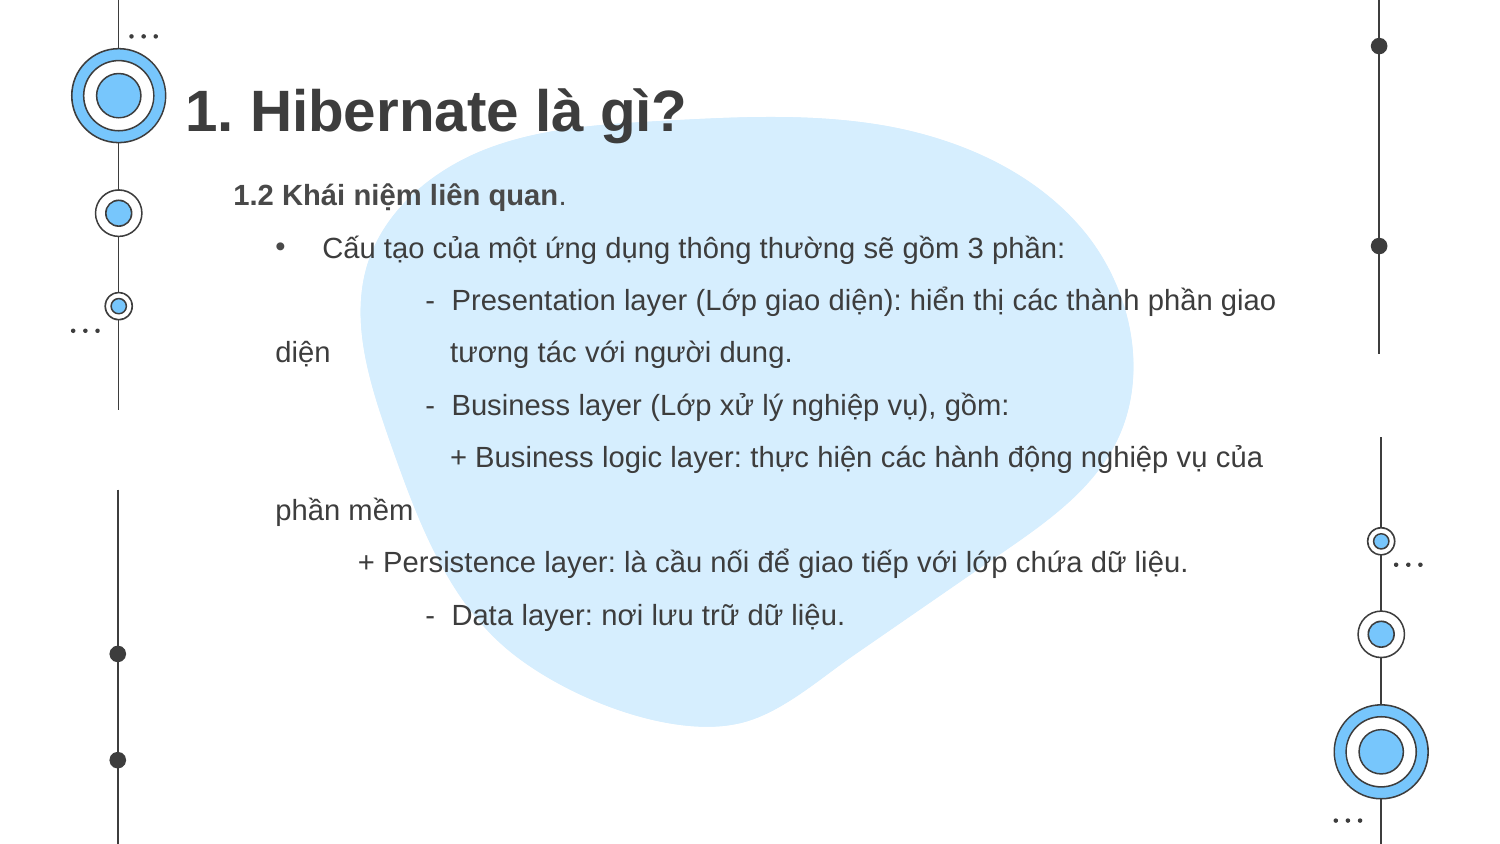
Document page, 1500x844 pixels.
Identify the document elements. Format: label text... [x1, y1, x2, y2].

subtitle 1.2 Khái niệm liên quan. Cấu tạo của một ứng dụng thông thường sẽ gồm 3 phần: - Presentation layer (Lớp giao diện): hiển thị các thành phần giao diện tương tác với người dung. - Business layer (Lớp xử lý nghiệp vụ), gồm: + Business logic layer: thực hiện các hành động nghiệp vụ của phần mềm + Persistence layer: là cầu nối để giao tiếp với lớp chứa dữ liệu. - Data layer: nơi lưu trữ dữ liệu. [177, 144, 1335, 809]
title 1. Hibernate là gì? [105, 57, 975, 167]
